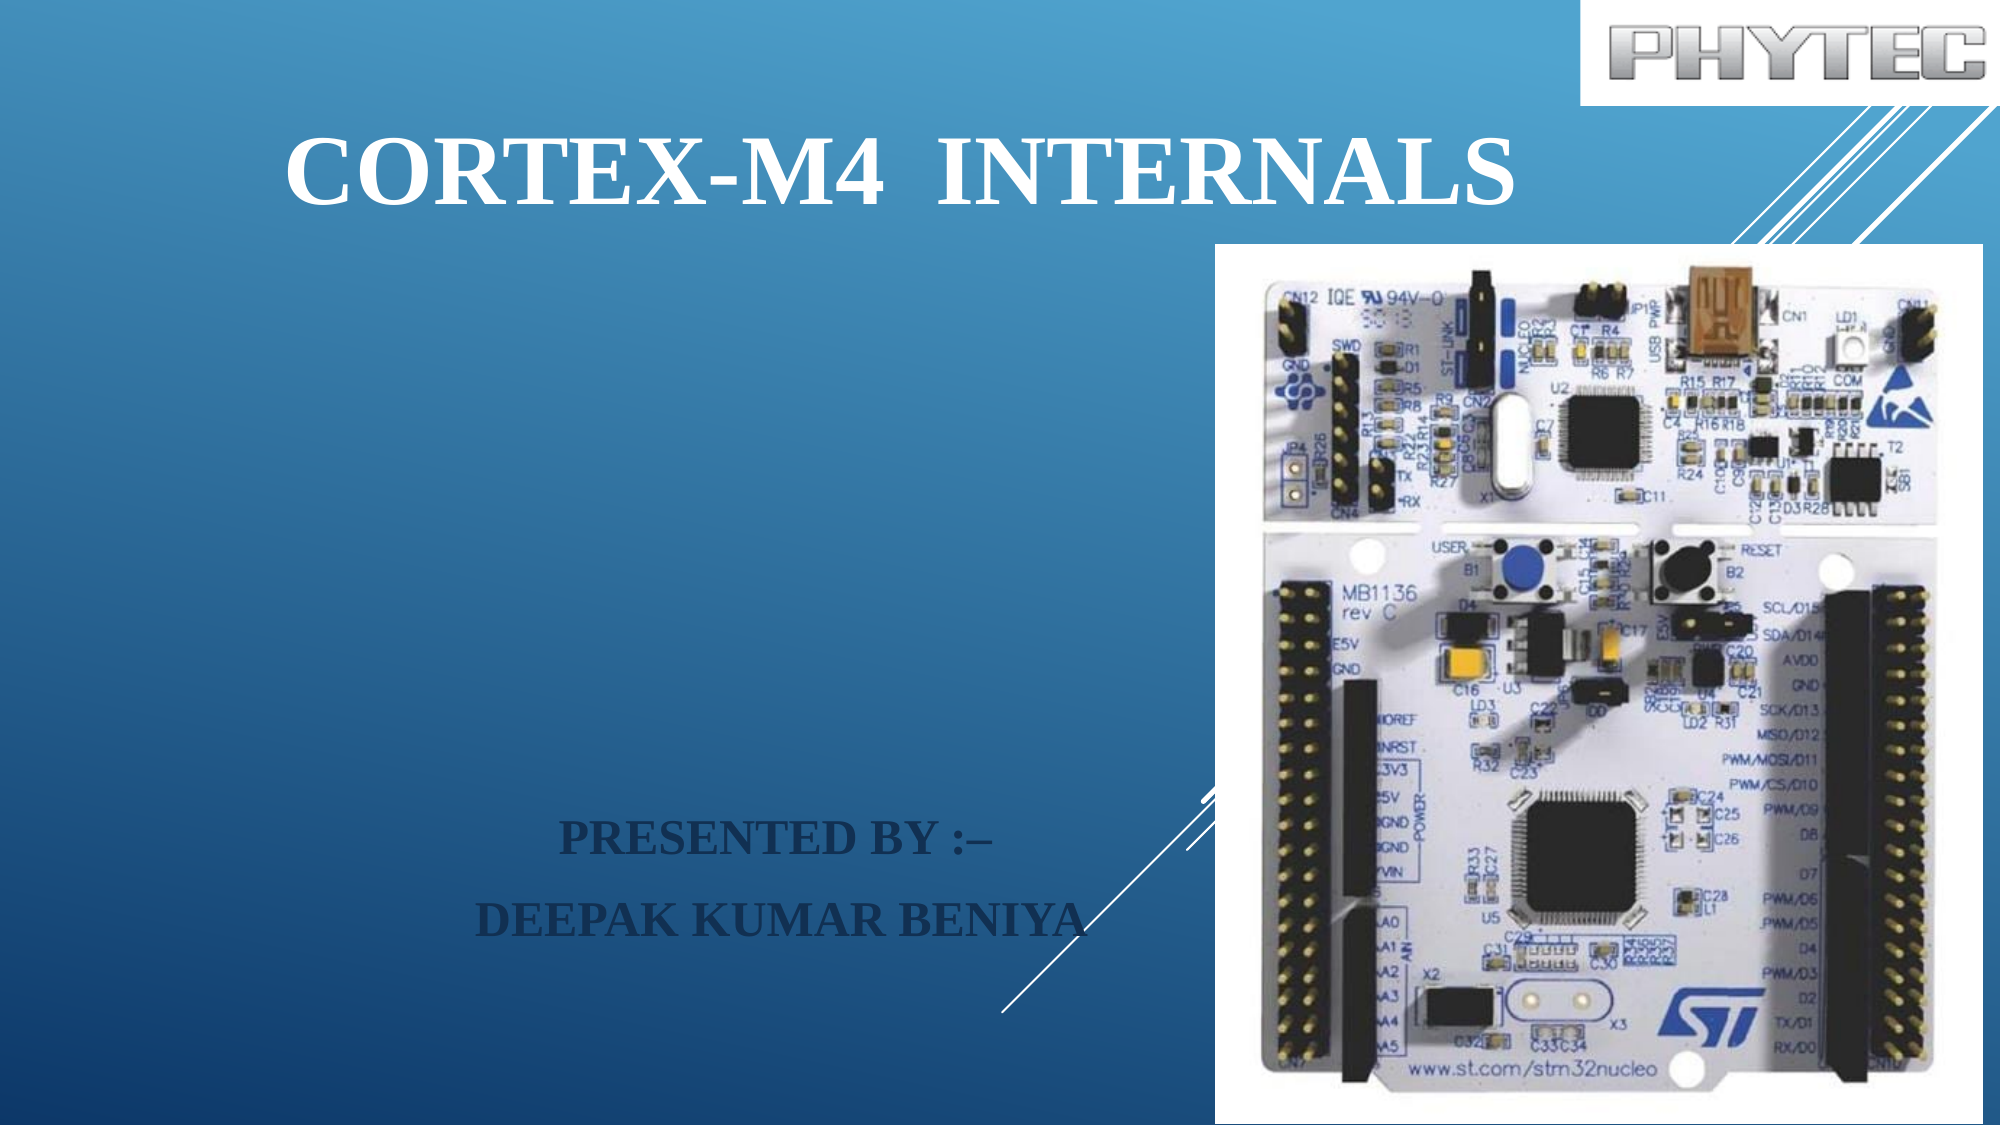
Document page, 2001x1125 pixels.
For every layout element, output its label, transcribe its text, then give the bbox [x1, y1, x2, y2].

title CORTEX-M4 INTERNALS [268, 44, 1732, 232]
picture [1580, 0, 2000, 106]
subtitle PRESENTED BY :– DEEPAK KUMAR BENIYA [363, 796, 1200, 1015]
picture [1214, 244, 1983, 1124]
